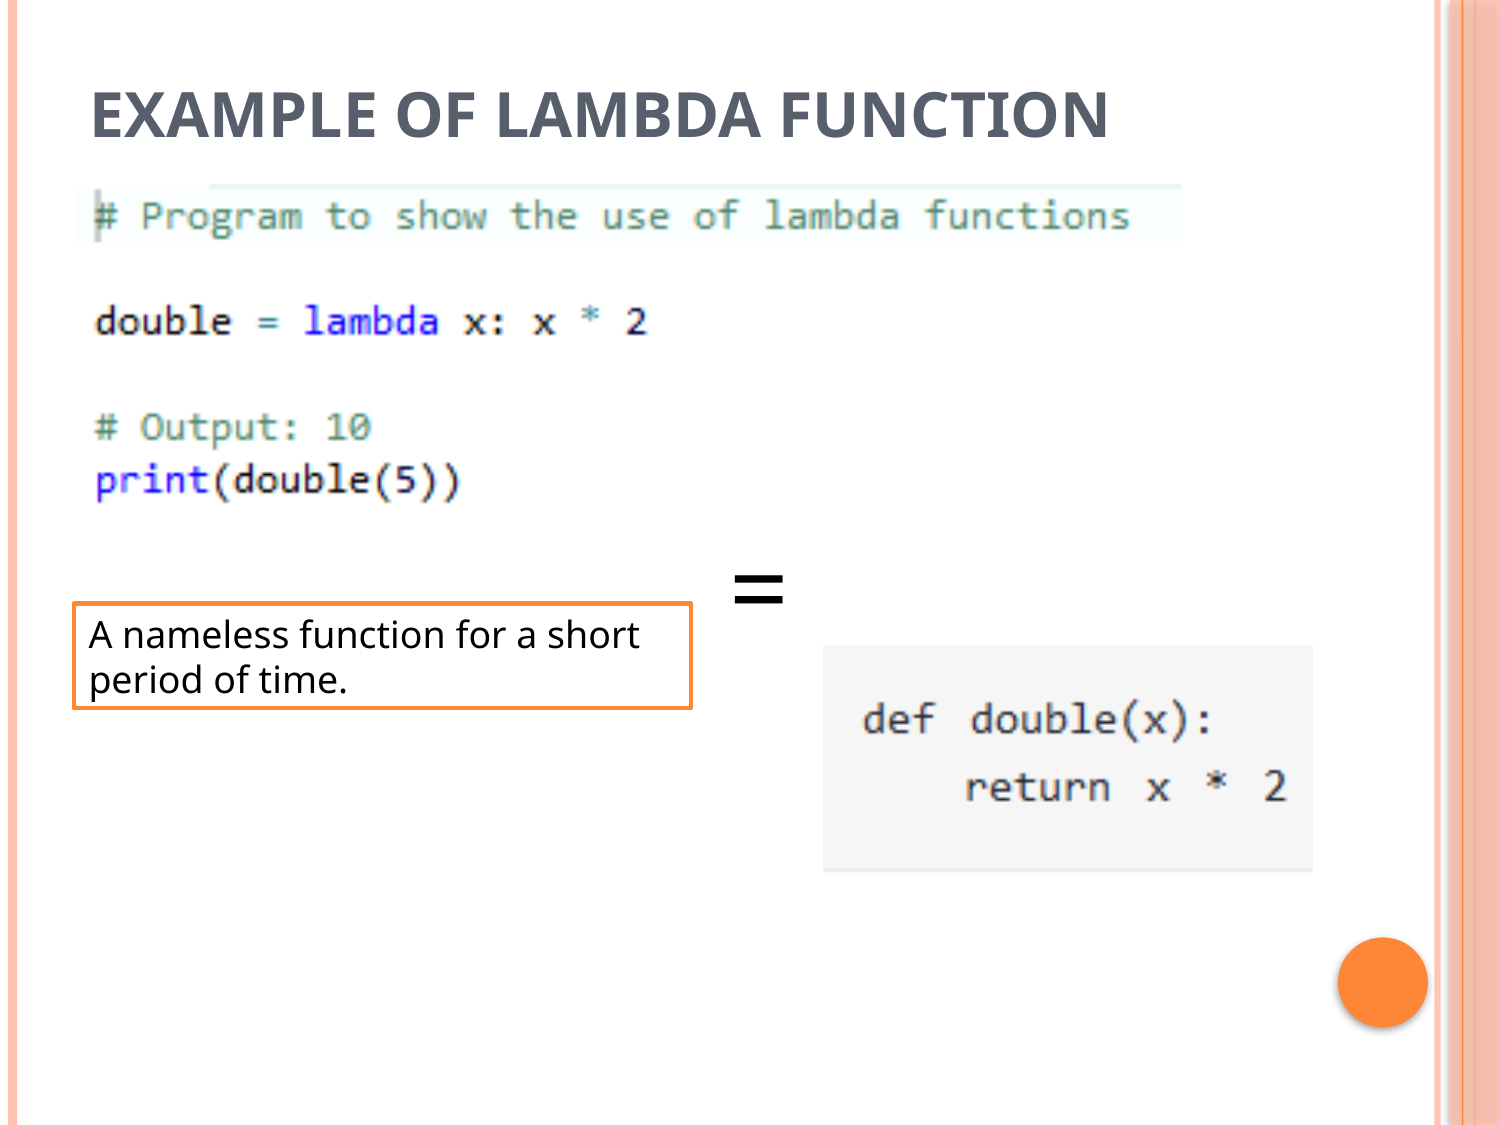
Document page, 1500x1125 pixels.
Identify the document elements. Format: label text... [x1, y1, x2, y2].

title Example of Lambda Function [75, 45, 1300, 233]
text_box A nameless function for a short period of time. [72, 601, 693, 710]
text_box = [714, 572, 821, 655]
picture [76, 183, 1182, 563]
picture [823, 644, 1313, 883]
